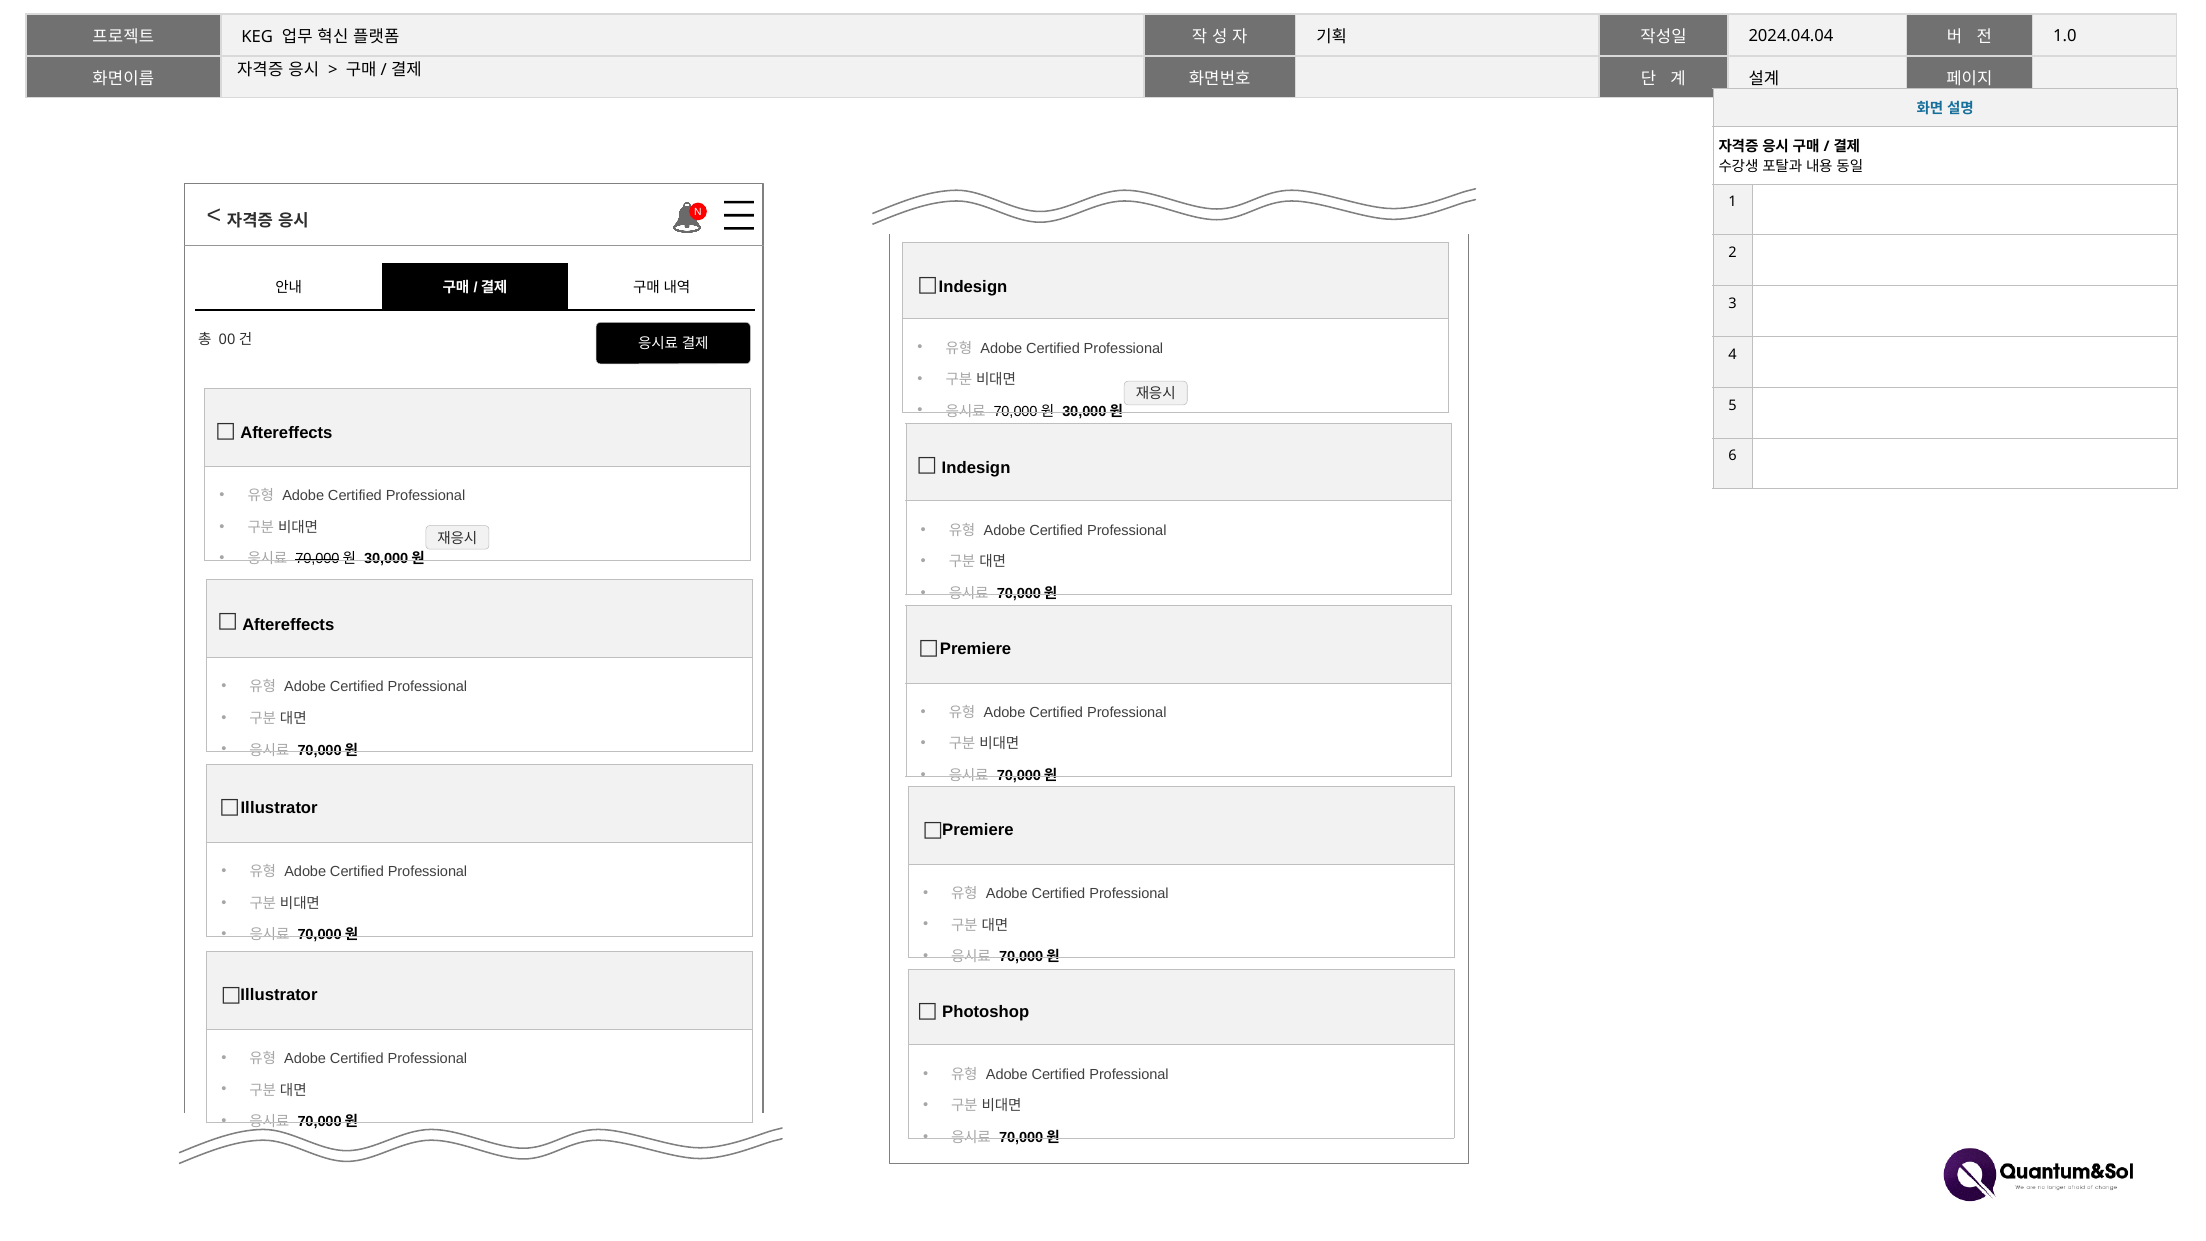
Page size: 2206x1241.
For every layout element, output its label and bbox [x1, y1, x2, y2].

table_cell [207, 1030, 752, 1122]
table_cell [1714, 337, 1752, 387]
title [220, 56, 799, 81]
text_box [204, 784, 255, 826]
table_cell [1753, 185, 2177, 234]
text_box [425, 525, 489, 550]
table_header [907, 424, 1451, 500]
table_cell [1714, 185, 1752, 234]
table_header [903, 243, 1448, 318]
table_cell [1714, 235, 1752, 285]
text_box [596, 322, 751, 364]
table_header [907, 606, 1451, 683]
table_cell [1753, 235, 2177, 285]
table_cell [1714, 127, 2177, 184]
table_cell [207, 843, 752, 936]
table_cell [1714, 388, 1752, 438]
table_header [1714, 89, 2177, 126]
table_cell [205, 467, 750, 560]
table_cell [907, 684, 1451, 776]
table_header [205, 389, 750, 466]
text_box [907, 806, 958, 848]
table_cell [909, 1045, 1454, 1138]
table_header [909, 787, 1454, 864]
table_cell [1753, 286, 2177, 336]
table_cell [1753, 439, 2177, 488]
table_header [207, 952, 752, 1029]
table_cell [1714, 286, 1752, 336]
text_box [902, 262, 954, 304]
table_cell [1753, 337, 2177, 387]
picture [1941, 1146, 2137, 1202]
text_box [200, 407, 251, 449]
table_header [207, 580, 752, 657]
text_box [206, 971, 257, 1013]
text_box [1124, 381, 1188, 405]
table_cell [1753, 388, 2177, 438]
text_box [903, 625, 954, 666]
table_header [909, 970, 1454, 1044]
table_cell [909, 865, 1454, 957]
text_box [901, 442, 953, 484]
text_box [226, 191, 525, 237]
text_box [202, 598, 253, 640]
text_box [183, 322, 271, 355]
table_cell [903, 319, 1448, 412]
table_header [207, 765, 752, 842]
table_cell [207, 658, 752, 751]
table_header [195, 263, 755, 309]
table_cell [1714, 439, 1752, 488]
table_cell [907, 501, 1451, 594]
text_box [902, 987, 953, 1029]
